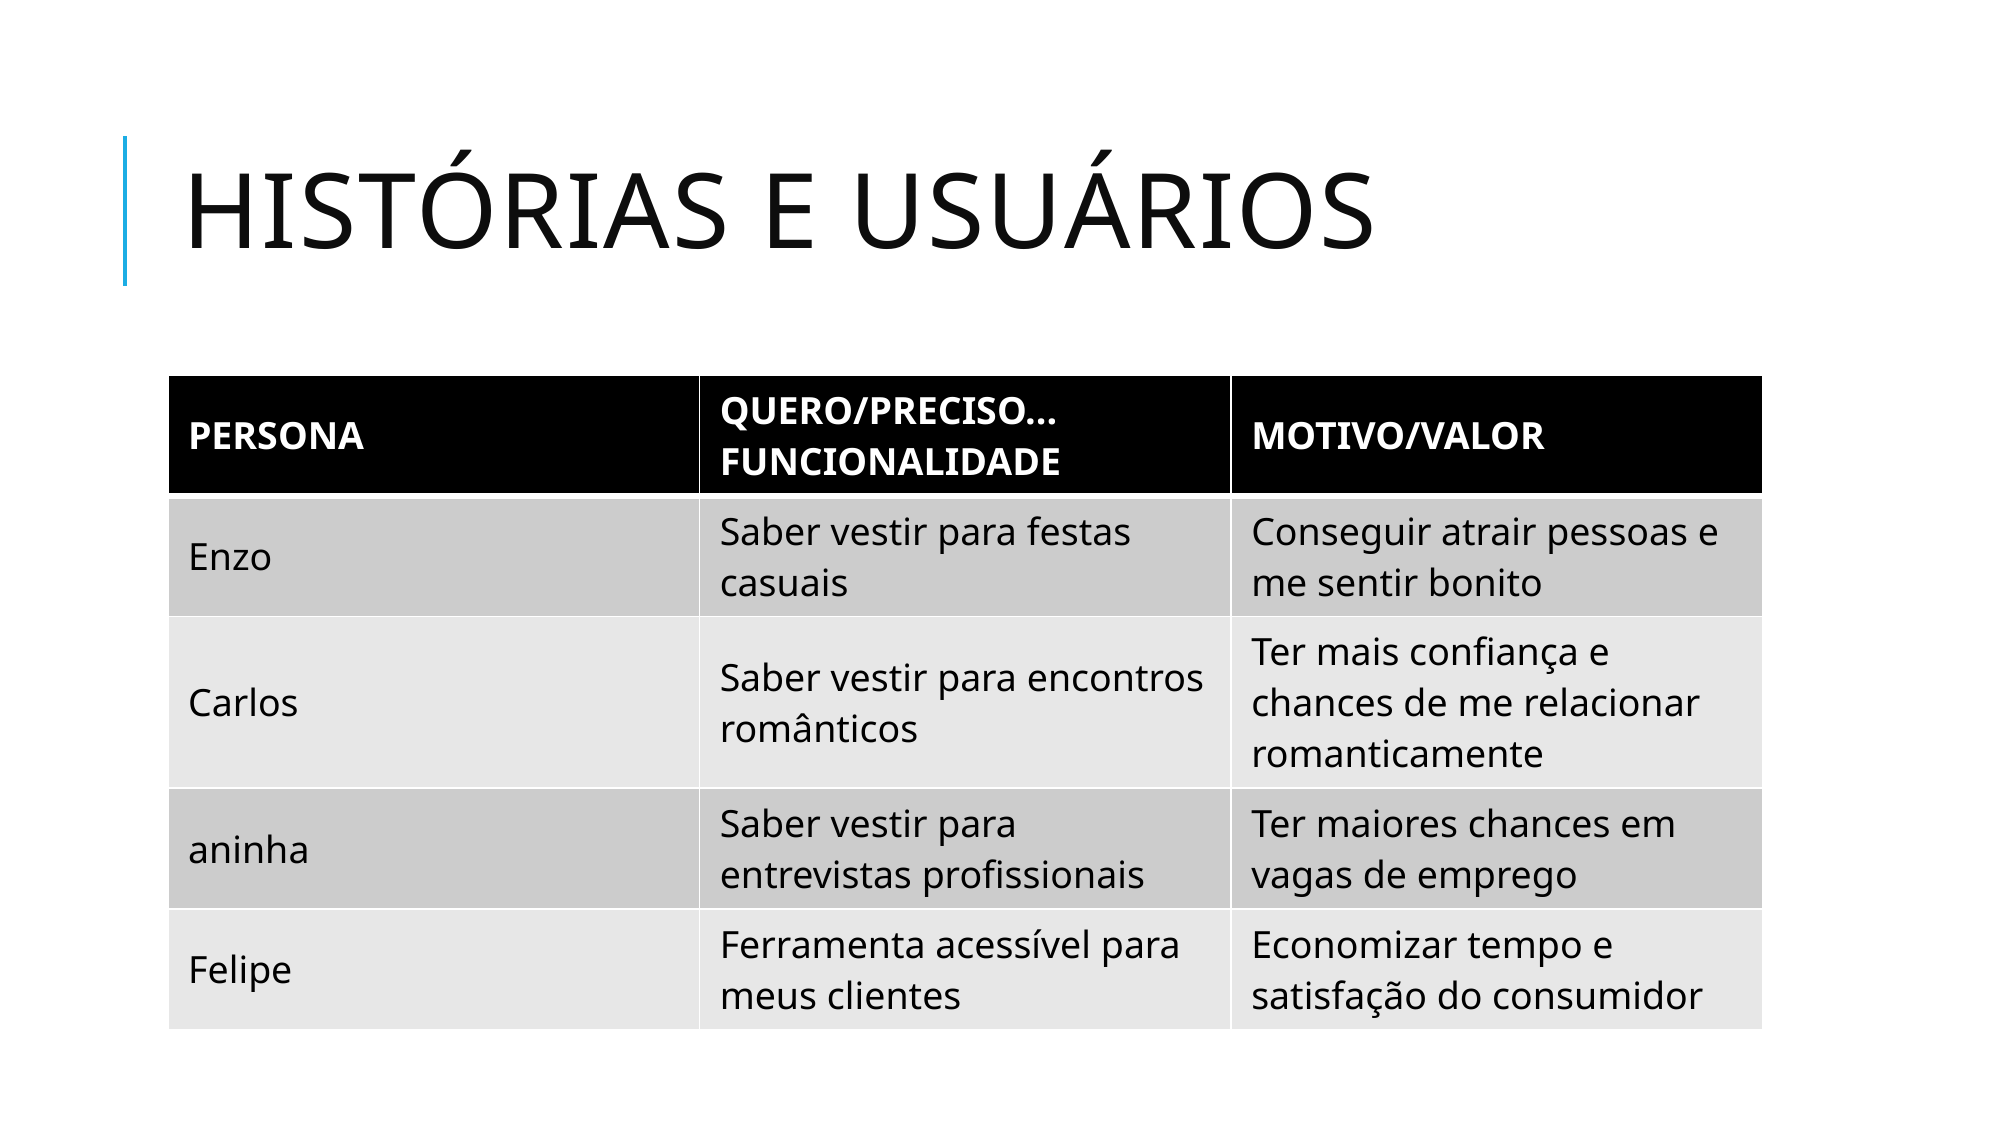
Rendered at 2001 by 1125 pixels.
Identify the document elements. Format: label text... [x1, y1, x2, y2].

table_cell Ferramenta acessível para meus clientes [700, 910, 1230, 1029]
table_header PERSONA [169, 376, 699, 493]
table_header QUERO/PRECISO... FUNCIONALIDADE [700, 376, 1230, 493]
table_cell Carlos [169, 617, 699, 787]
table_header MOTIVO/VALOR [1232, 376, 1762, 493]
table_cell Saber vestir para entrevistas profissionais [700, 789, 1230, 908]
table_cell aninha [169, 789, 699, 908]
table_cell Ter maiores chances em vagas de emprego [1232, 789, 1762, 908]
table_cell Conseguir atrair pessoas e me sentir bonito [1232, 499, 1762, 616]
title Histórias e usuários [168, 96, 1763, 342]
table_cell Felipe [169, 910, 699, 1029]
table_cell Enzo [169, 499, 699, 616]
table_cell Economizar tempo e satisfação do consumidor [1232, 910, 1762, 1029]
table_cell Saber vestir para festas casuais [700, 499, 1230, 616]
table_cell Ter mais confiança e chances de me relacionar romanticamente [1232, 617, 1762, 787]
table_cell Saber vestir para encontros românticos [700, 617, 1230, 787]
